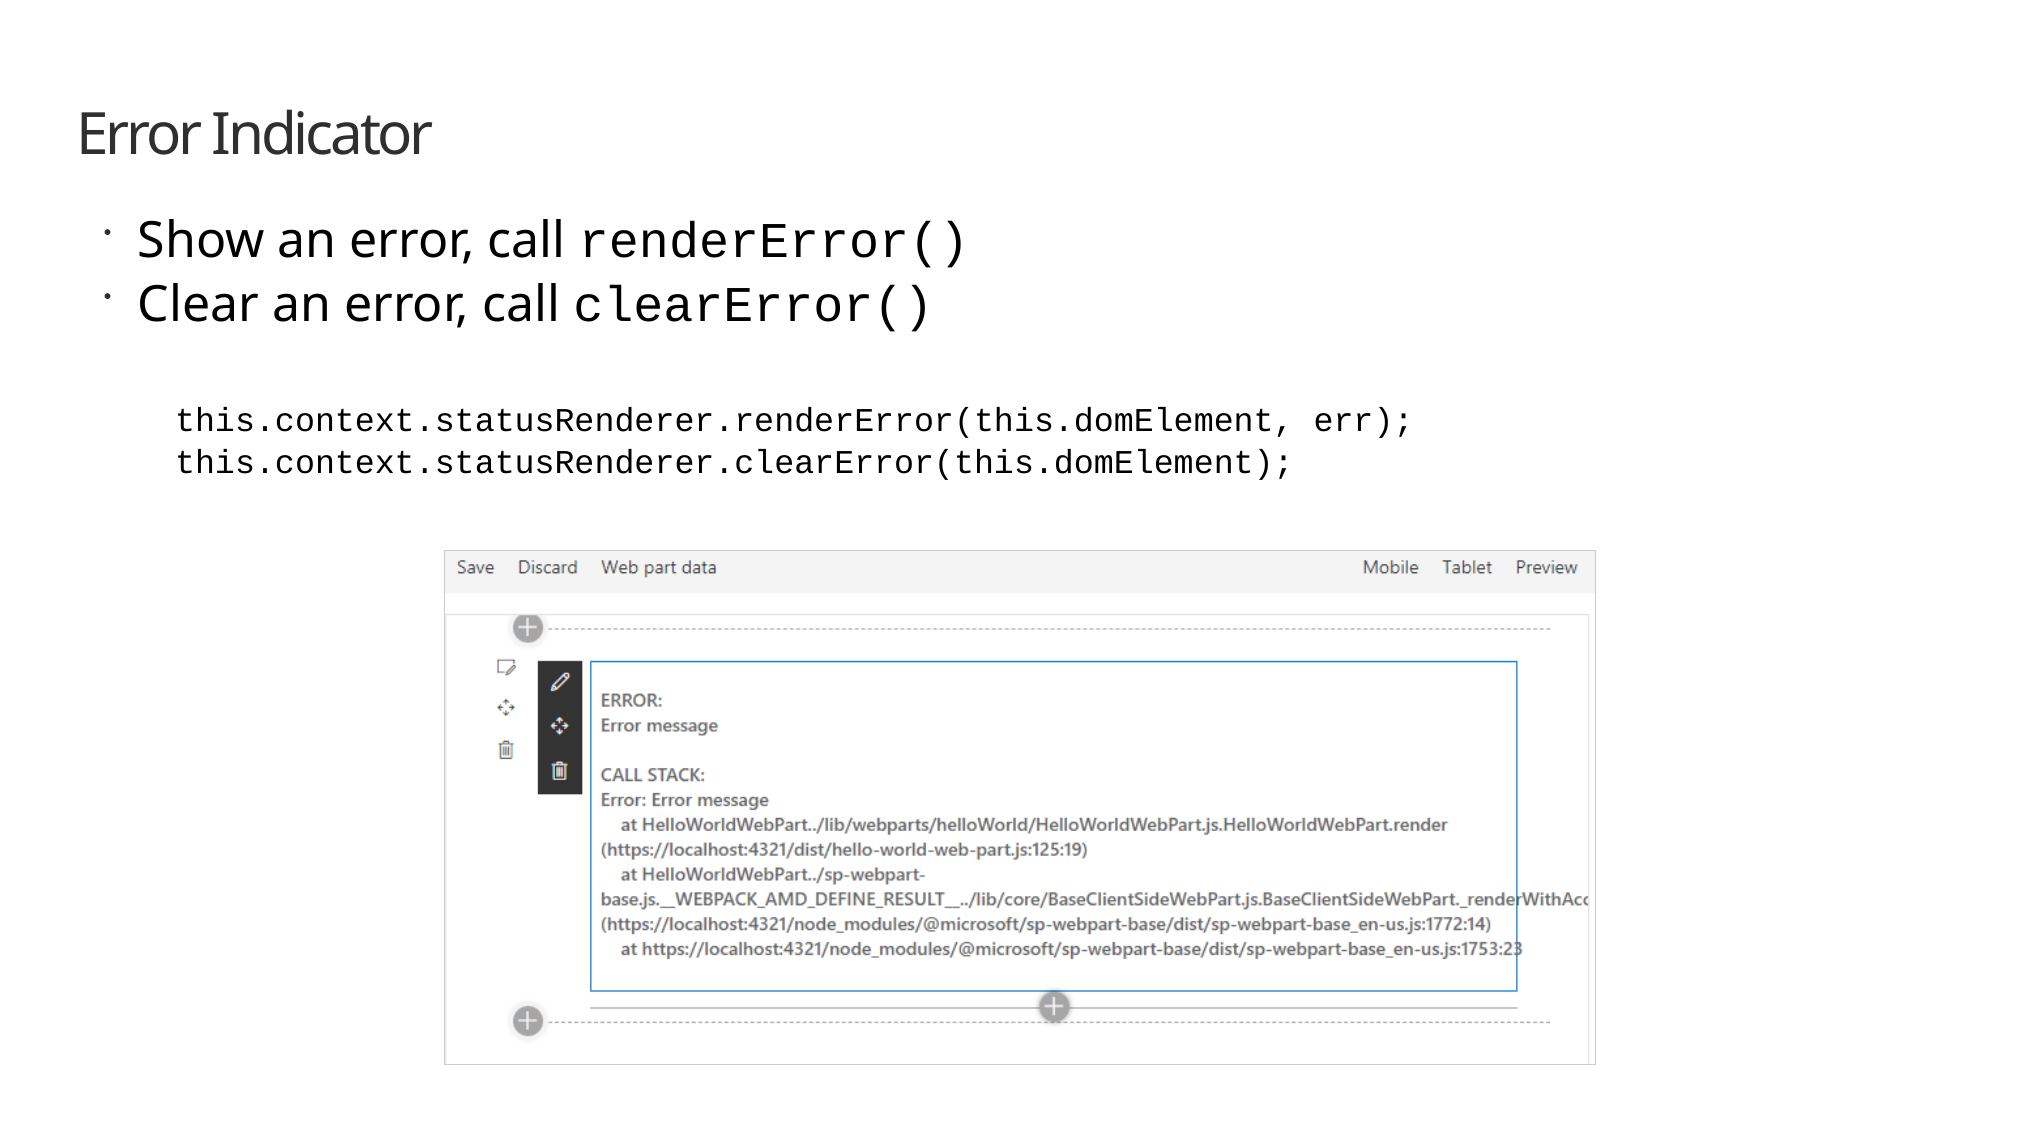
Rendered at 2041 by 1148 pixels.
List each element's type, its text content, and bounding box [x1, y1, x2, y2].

title Error Indicator [76, 103, 1975, 172]
list Show an error, call renderError() Clear an error, call clearError() this.context.statusRenderer.renderError(this.domElement, err); this.context.statusRenderer.clearError(this.domElement); [76, 198, 1975, 551]
picture [444, 550, 1596, 1065]
